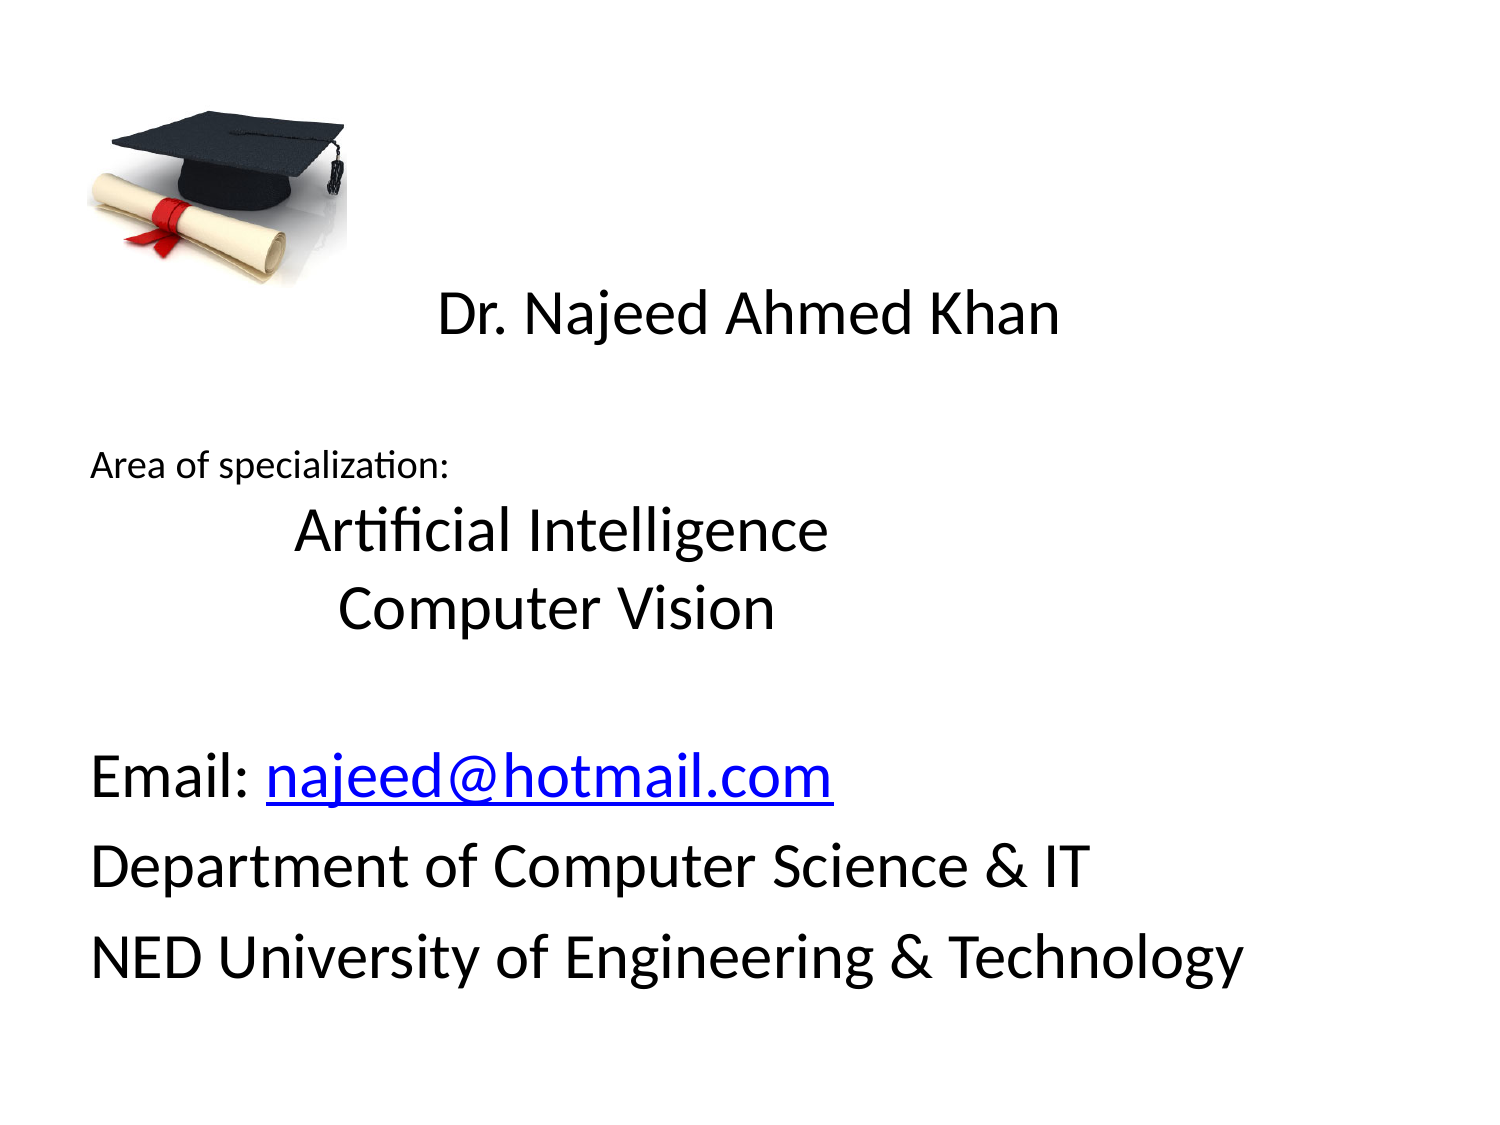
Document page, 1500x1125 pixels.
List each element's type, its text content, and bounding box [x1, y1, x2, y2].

picture [87, 99, 348, 288]
list Dr. Najeed Ahmed Khan Area of specialization: Artificial Intelligence Computer Vision Email: najeed@hotmail.com Department of Computer Science & IT NED University of Engineering & Technology [75, 262, 1425, 1005]
